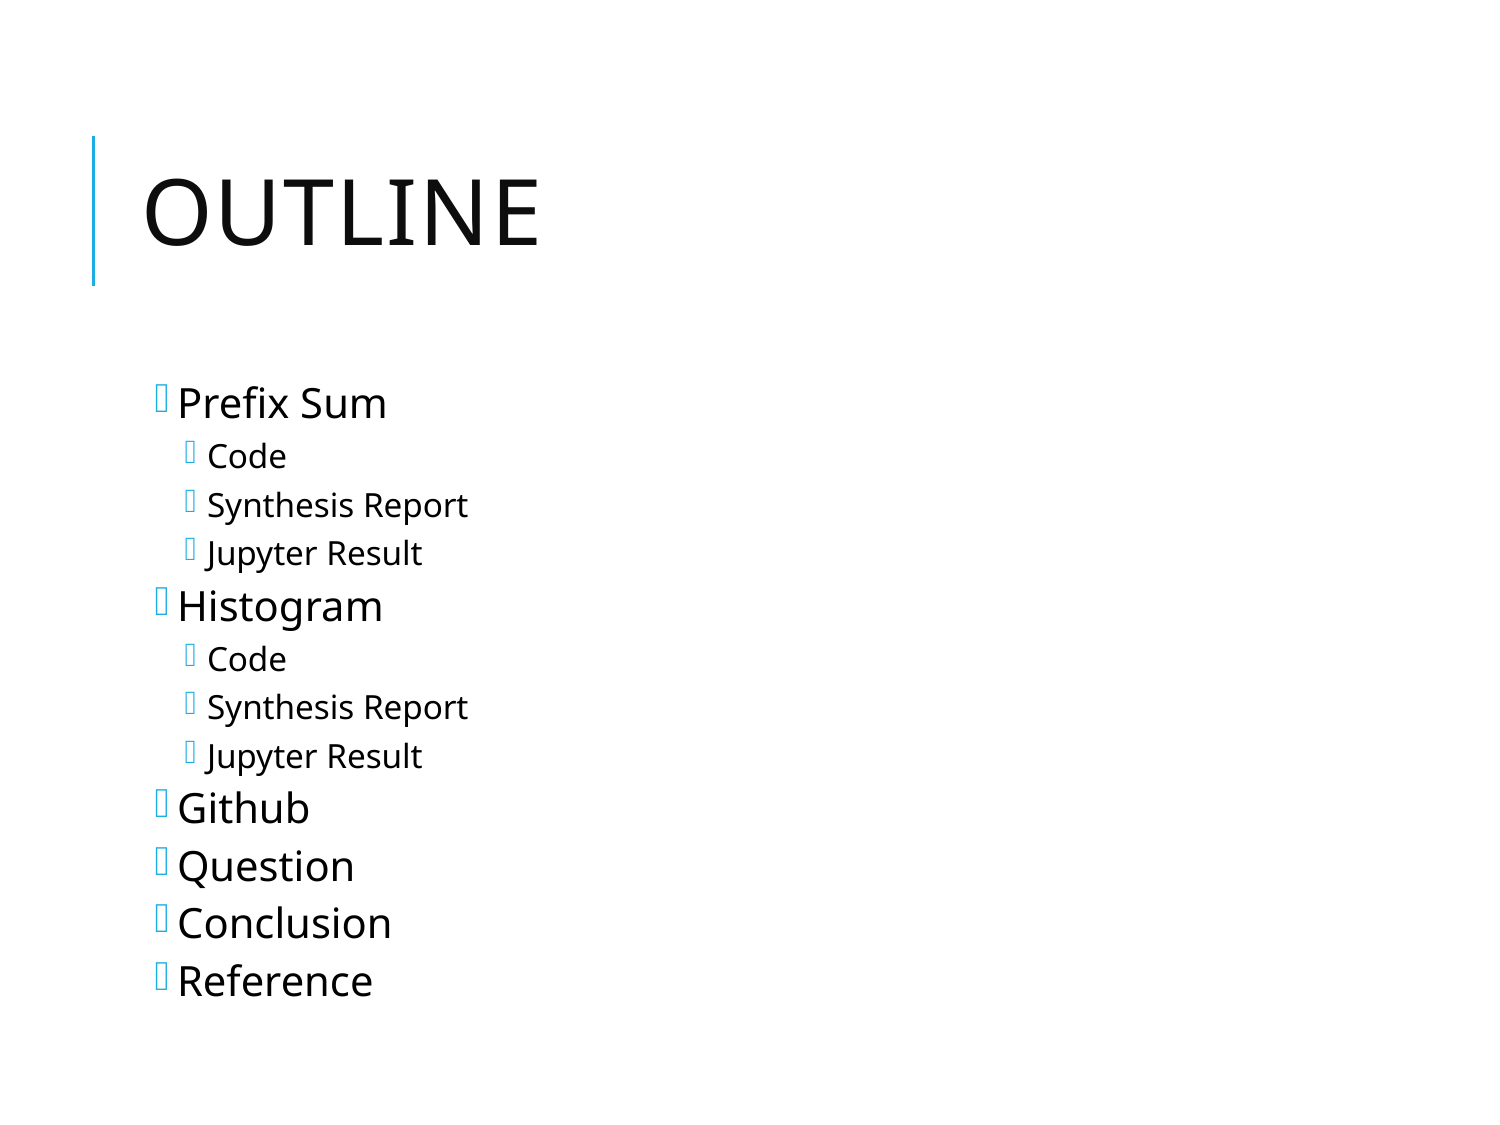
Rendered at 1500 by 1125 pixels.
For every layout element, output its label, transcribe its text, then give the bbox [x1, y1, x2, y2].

list Prefix Sum Code Synthesis Report Jupyter Result Histogram Code Synthesis Report Jupyter Result Github Question Conclusion Reference [126, 375, 1322, 1035]
title Outline [126, 96, 1322, 342]
